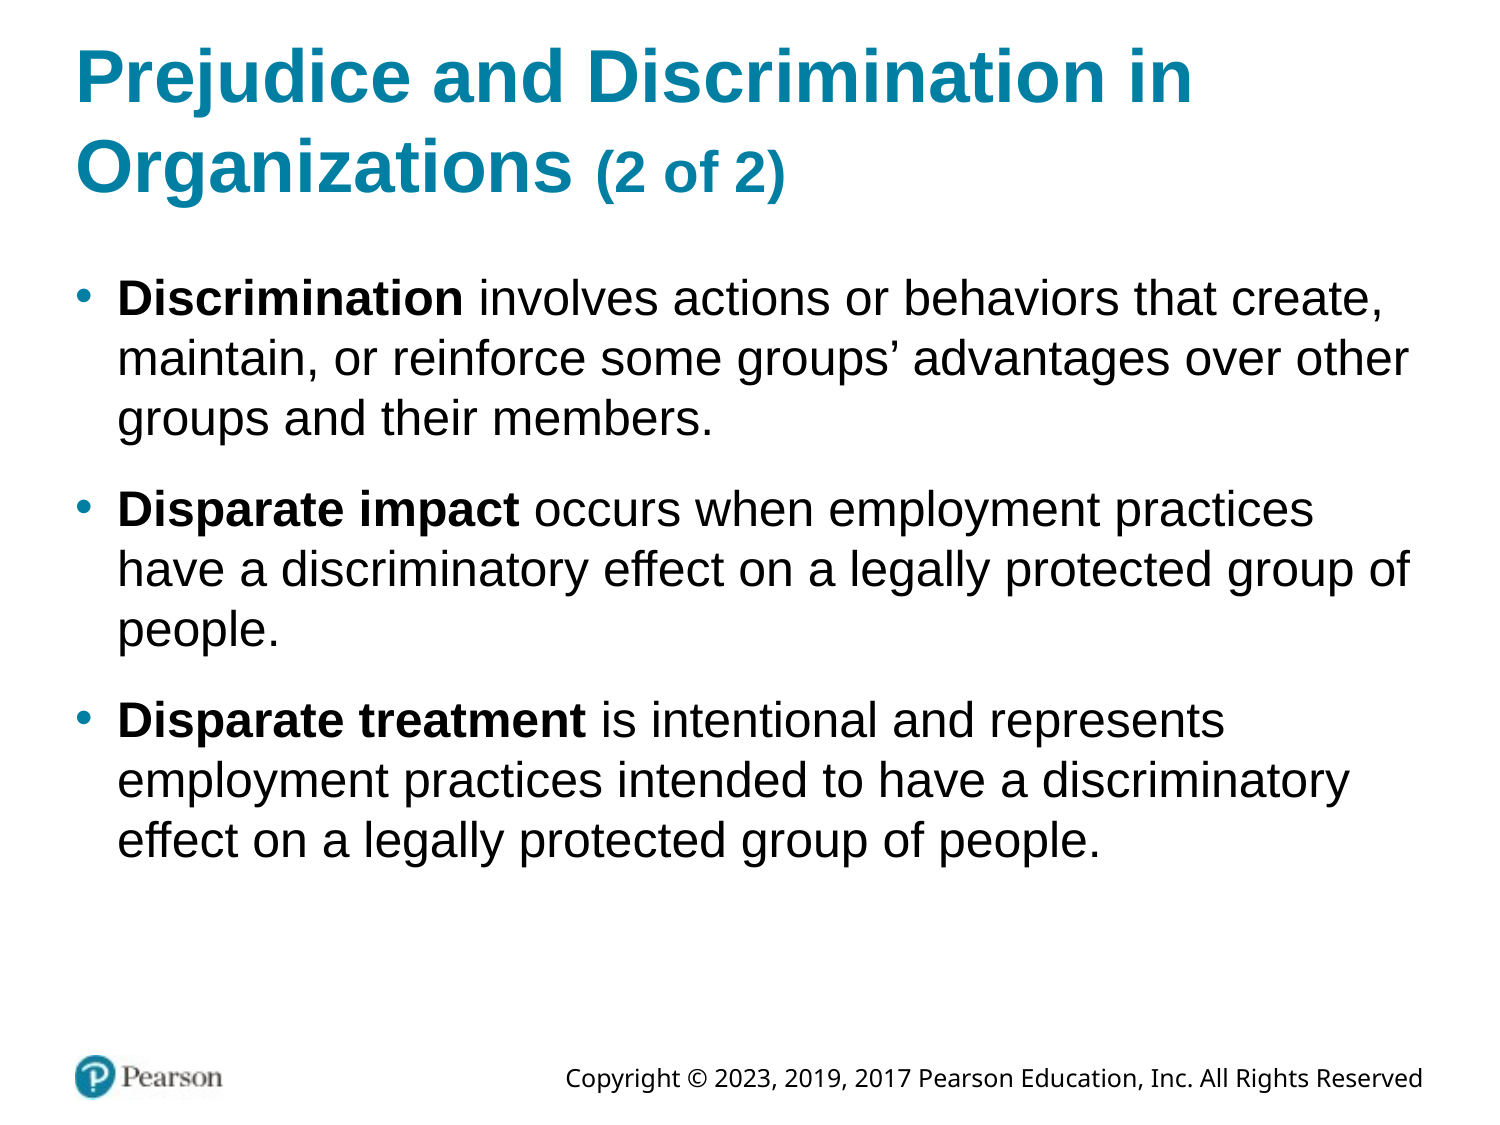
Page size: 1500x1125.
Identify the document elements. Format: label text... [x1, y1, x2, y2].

list Discrimination involves actions or behaviors that create, maintain, or reinforce some groups’ advantages over other groups and their members. Disparate impact occurs when employment practices have a discriminatory effect on a legally protected group of people. Disparate treatment is intentional and represents employment practices intended to have a discriminatory effect on a legally protected group of people. [75, 244, 1425, 889]
title Prejudice and Discrimination in Organizations (2 of 2) [75, 20, 1425, 214]
picture [75, 1055, 225, 1100]
